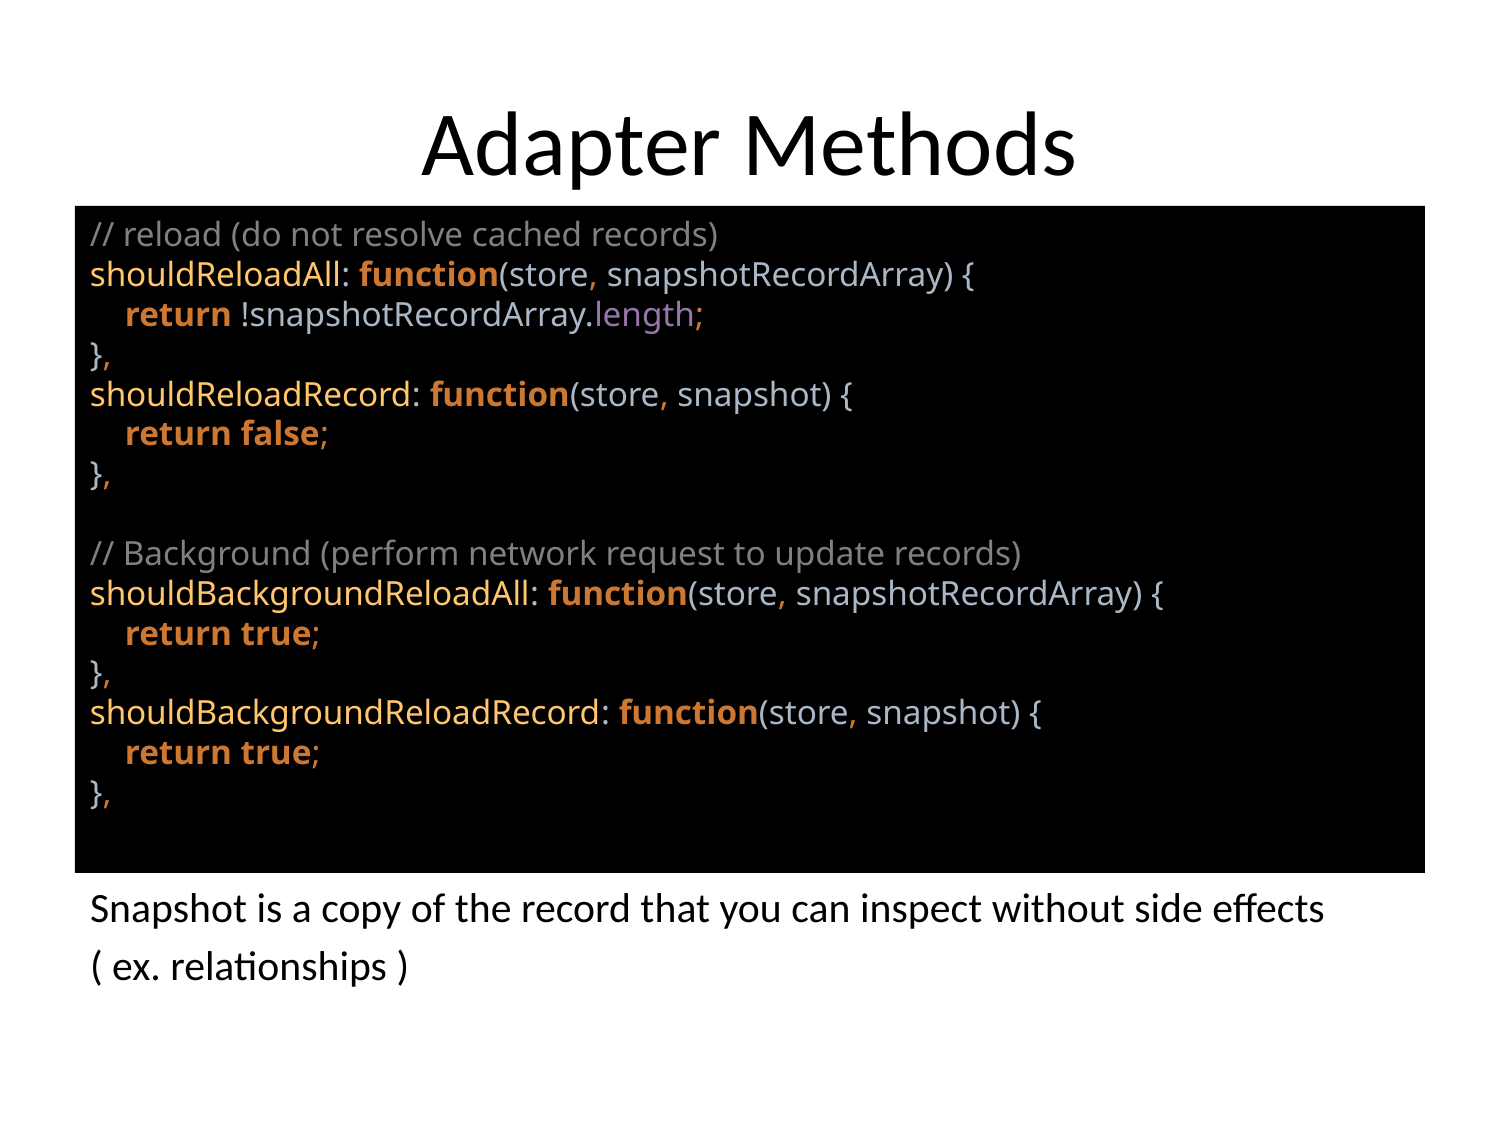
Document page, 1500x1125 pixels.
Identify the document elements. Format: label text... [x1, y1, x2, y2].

title Adapter Methods [75, 45, 1425, 205]
list Snapshot is a copy of the record that you can inspect without side effects ( ex. relationships ) [75, 873, 1425, 1011]
text_box // reload (do not resolve cached records) shouldReloadAll: function(store, snapshotRecordArray) { return !snapshotRecordArray.length; }, shouldReloadRecord: function(store, snapshot) { return false; }, // Background (perform network request to update records) shouldBackgroundReloadAll: function(store, snapshotRecordArray) { return true; }, shouldBackgroundReloadRecord: function(store, snapshot) { return true; }, [74, 205, 1425, 873]
